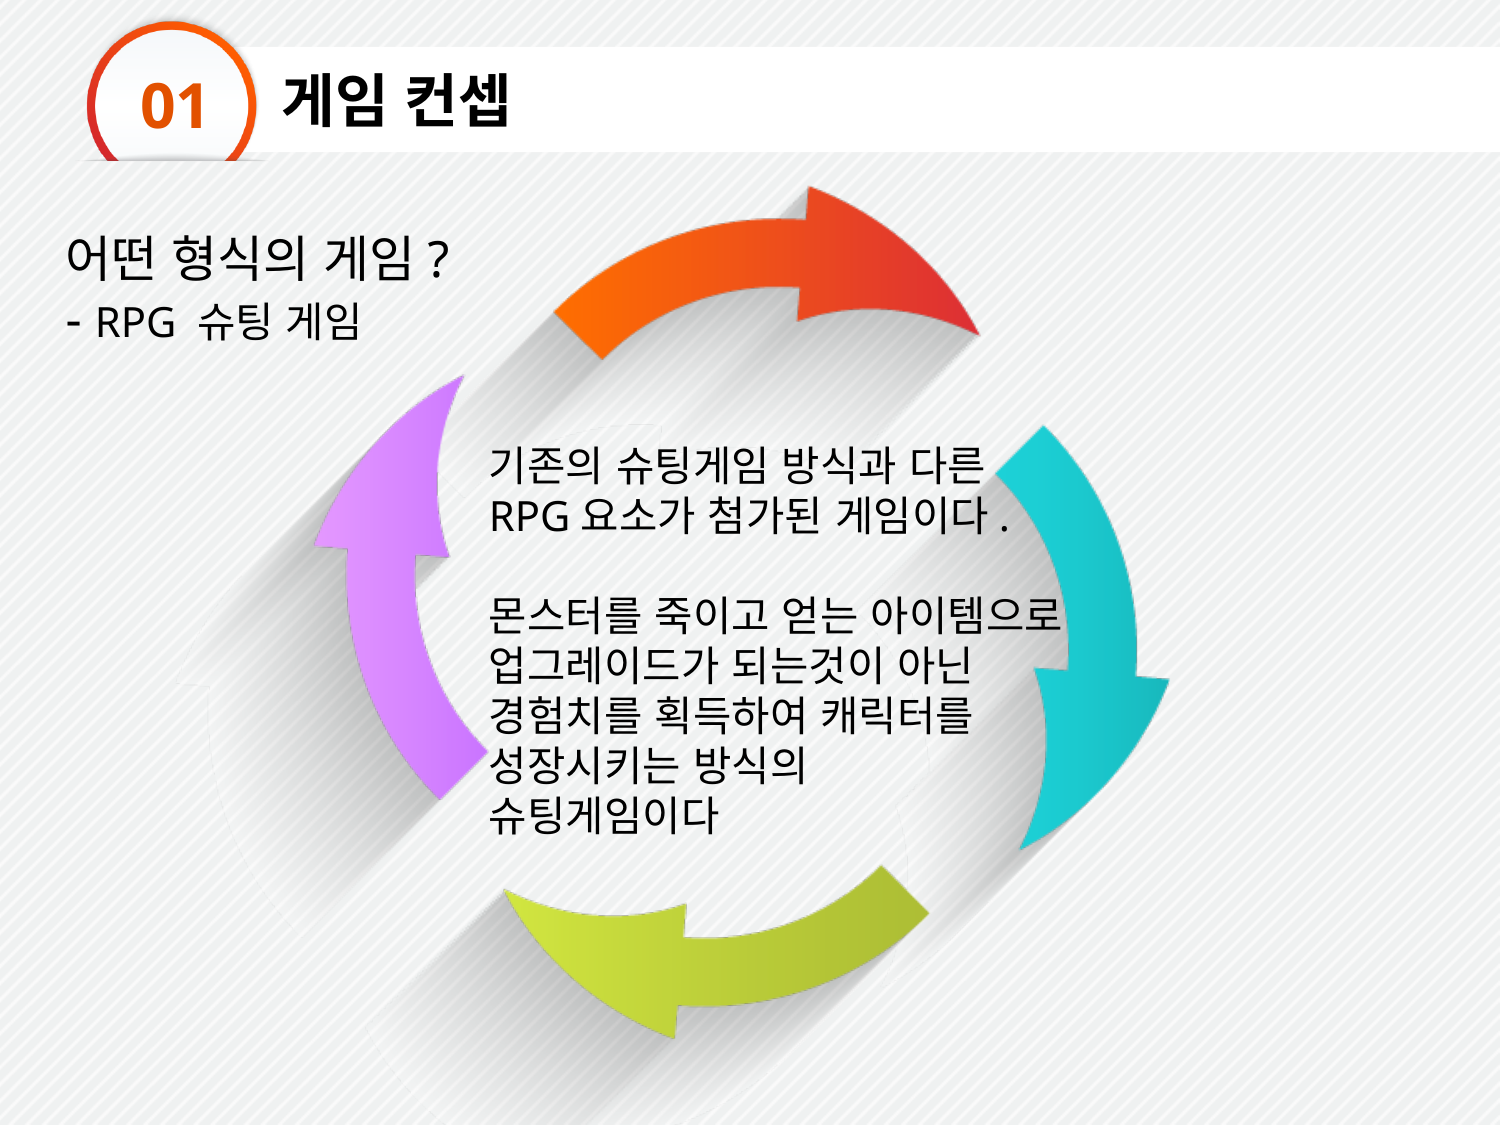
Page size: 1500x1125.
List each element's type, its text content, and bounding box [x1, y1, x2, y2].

text_box 어떤 형식의 게임? - RPG 슈팅 게임 [50, 219, 170, 355]
text_box [275, 45, 1500, 154]
text_box 게임 컨셉 [275, 56, 1275, 142]
picture [0, 0, 1500, 1125]
